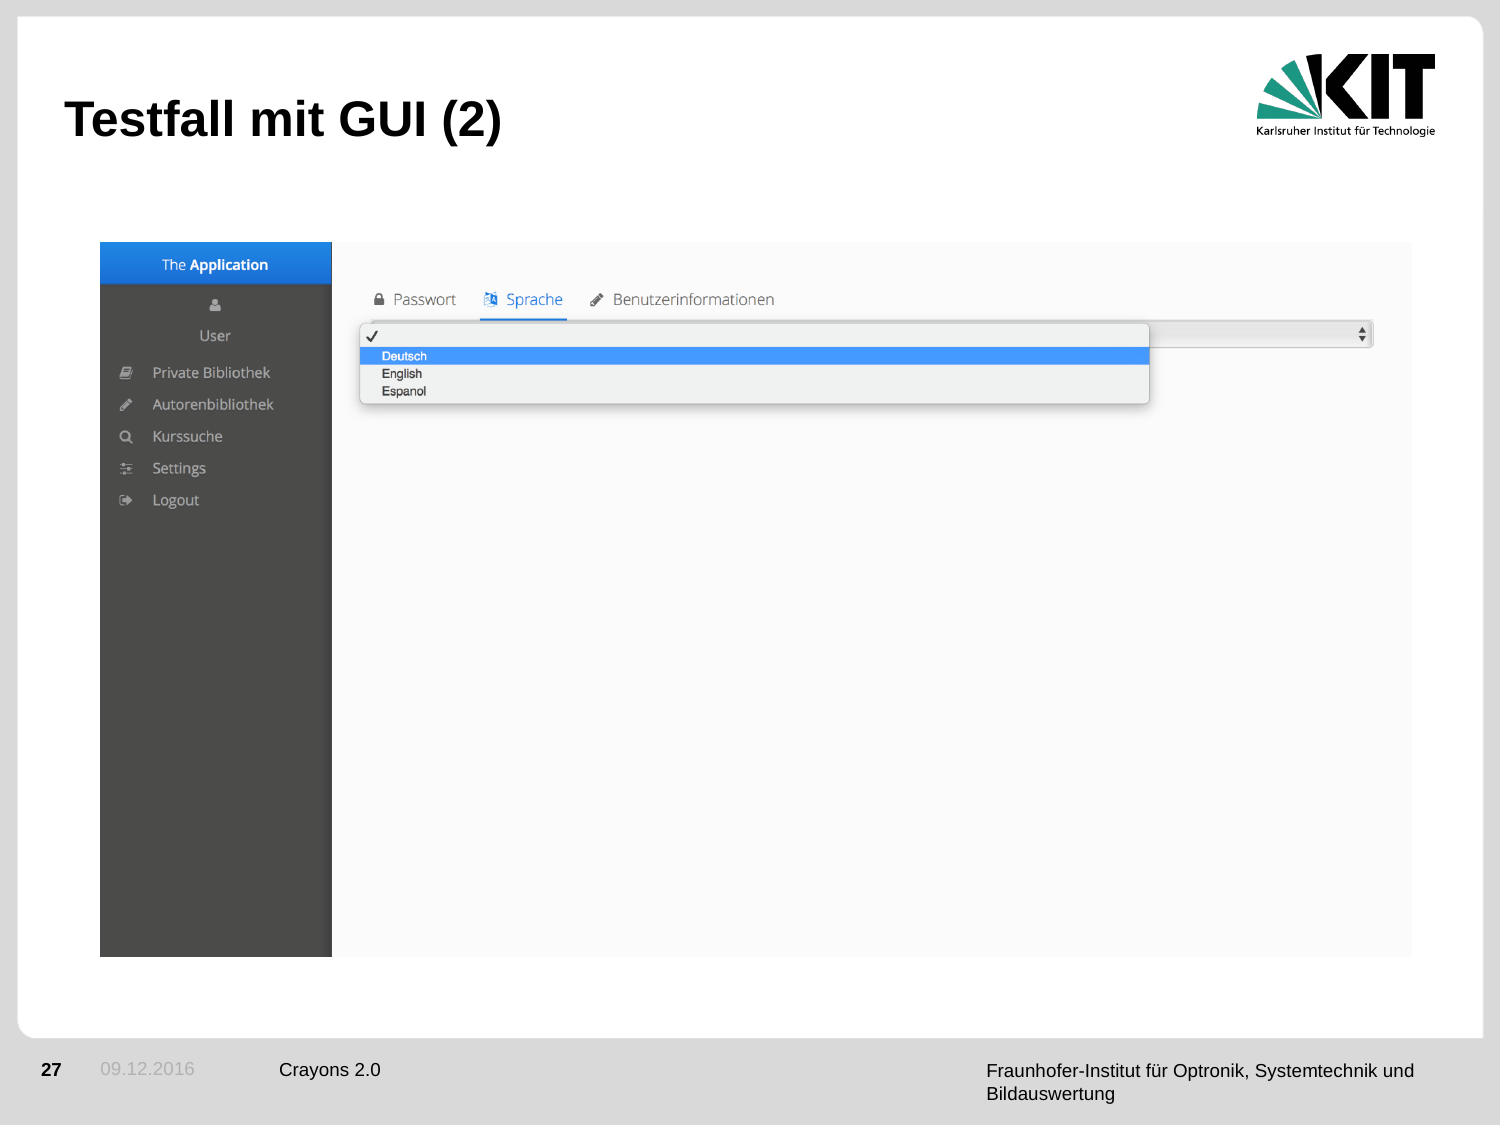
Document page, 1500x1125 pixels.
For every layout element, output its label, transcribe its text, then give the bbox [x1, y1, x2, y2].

title Testfall mit GUI (2) [64, 54, 1198, 147]
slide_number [100, 1057, 272, 1117]
picture [0, 0, 1500, 1125]
footer Crayons 2.0 [279, 1057, 976, 1117]
